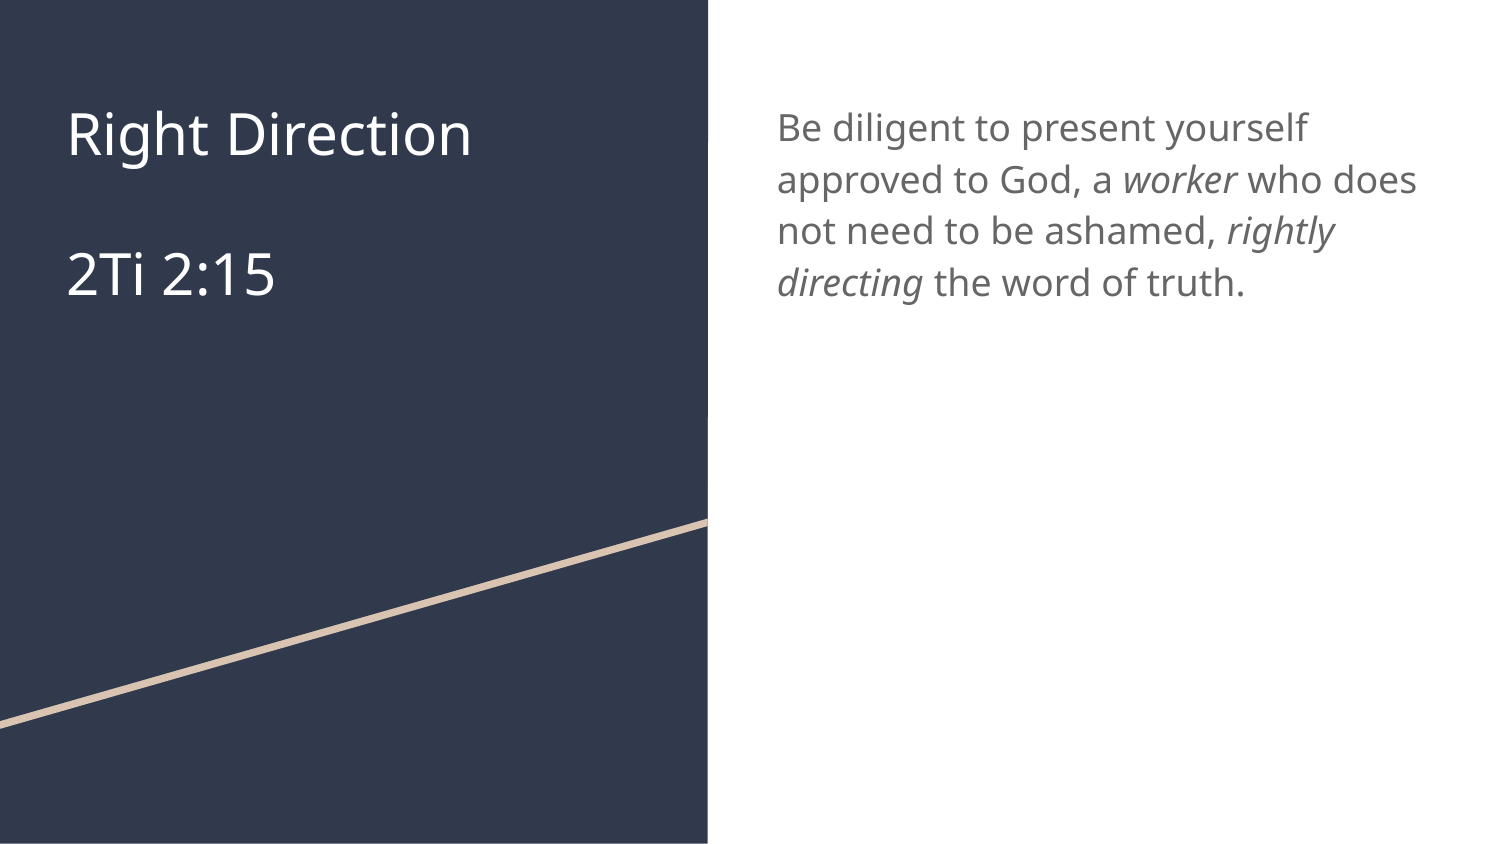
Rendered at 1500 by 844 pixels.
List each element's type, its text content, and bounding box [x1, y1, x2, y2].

list Be diligent to present yourself approved to God, a worker who does not need to be ashamed, rightly directing the word of truth. [761, 82, 1446, 755]
title Right Direction 2Ti 2:15 [51, 82, 660, 494]
